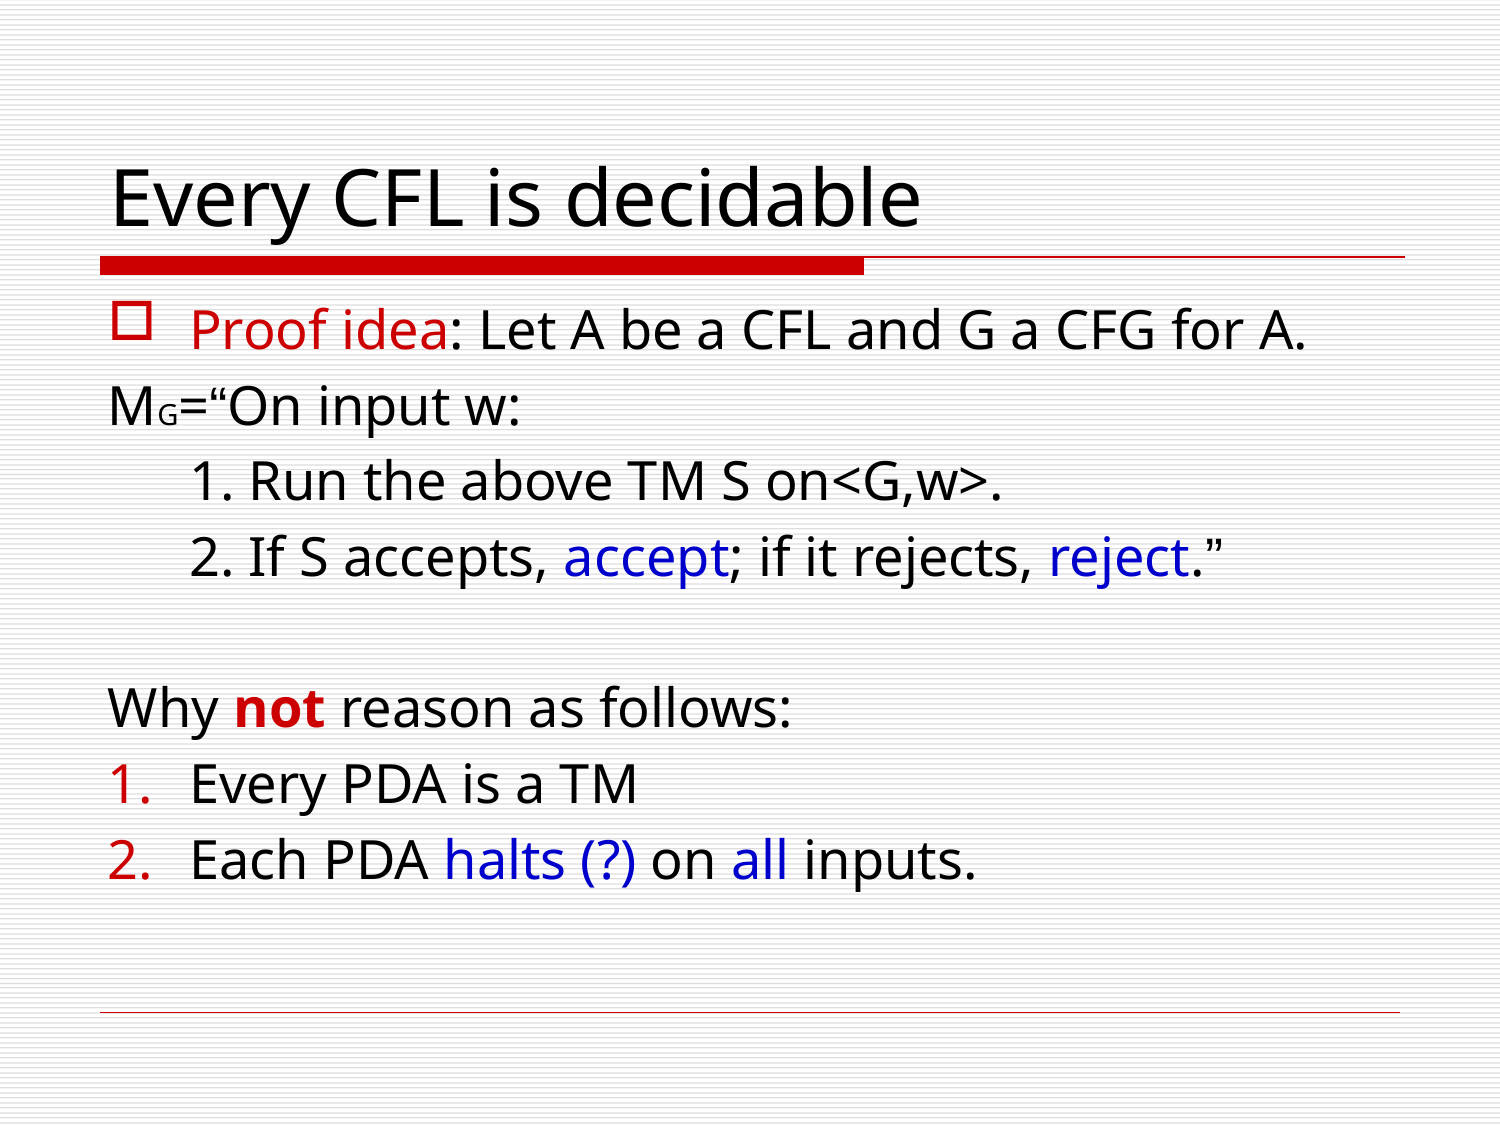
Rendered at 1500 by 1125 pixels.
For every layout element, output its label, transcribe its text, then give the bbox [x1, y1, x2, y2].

list Proof idea: Let A be a CFL and G a CFG for A. MG=“On input w: 1. Run the above TM S on<G,w>. 2. If S accepts, accept; if it rejects, reject.” Why not reason as follows: Every PDA is a TM Each PDA halts (?) on all inputs. [92, 287, 1406, 988]
title Every CFL is decidable [94, 50, 1407, 250]
picture [0, 0, 1500, 1125]
